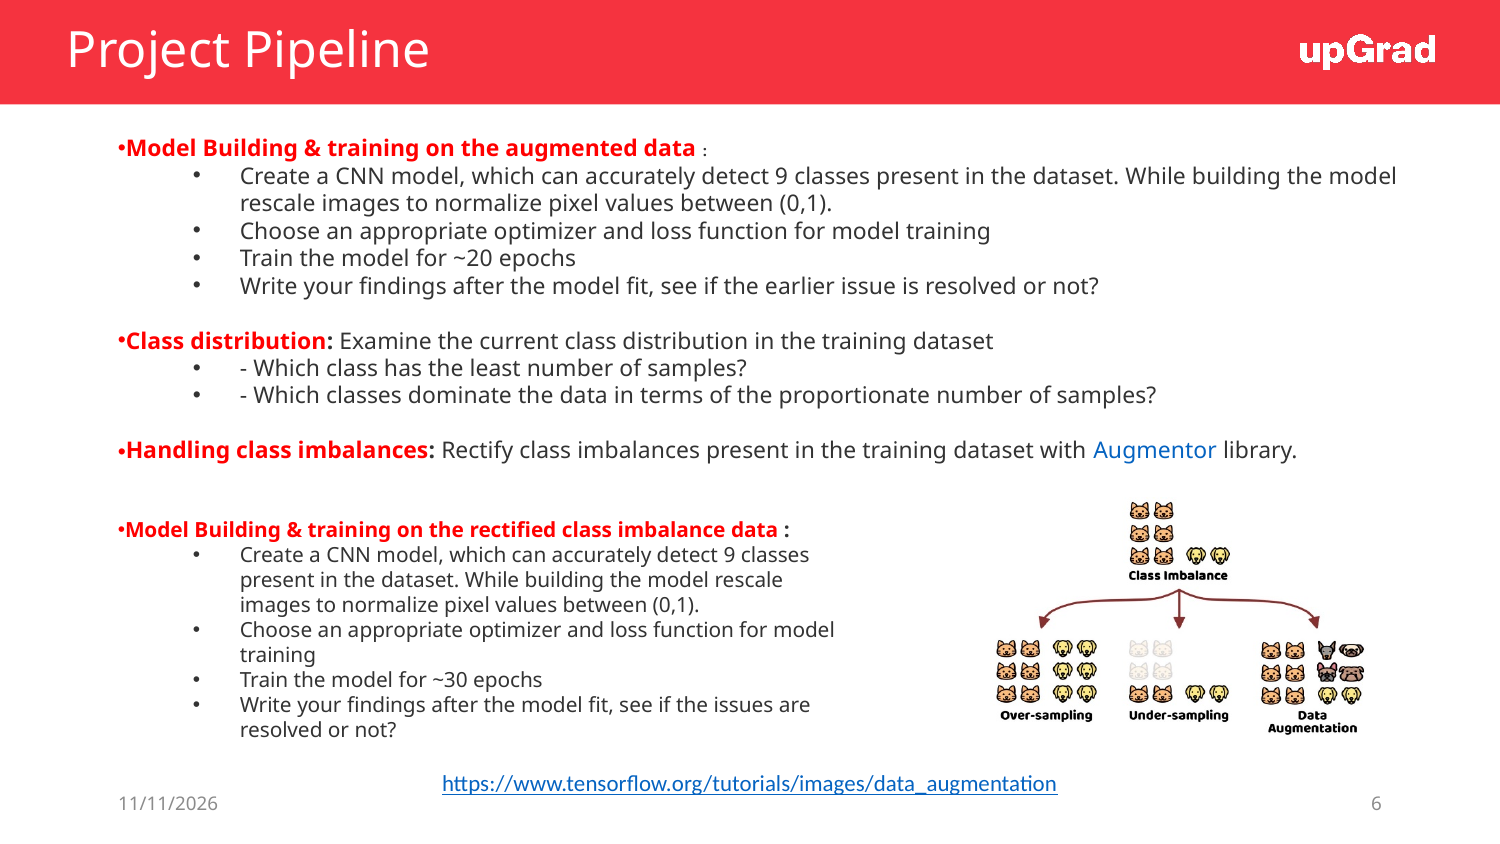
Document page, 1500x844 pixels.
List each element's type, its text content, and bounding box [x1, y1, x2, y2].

text_box Model Building & training on the rectified class imbalance data : Create a CNN model, which can accurately detect 9 classes present in the dataset. While building the model rescale images to normalize pixel values between (0,1). Choose an appropriate optimizer and loss function for model training Train the model for ~30 epochs Write your findings after the model fit, see if the issues are resolved or not? [103, 509, 853, 750]
text_box https://www.tensorflow.org/tutorials/images/data_augmentation [222, 761, 1278, 804]
slide_number 6 [1059, 782, 1397, 827]
title Project Pipeline [51, 20, 665, 83]
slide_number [103, 782, 441, 827]
picture [1300, 34, 1435, 70]
picture [990, 497, 1381, 740]
text_box Model Building & training on the augmented data : Create a CNN model, which can accurately detect 9 classes present in the dataset. While building the model rescale images to normalize pixel values between (0,1). Choose an appropriate optimizer and loss function for model training Train the model for ~20 epochs Write your findings after the model fit, see if the earlier issue is resolved or not? Class distribution: Examine the current class distribution in the training dataset - Which class has the least number of samples? - Which classes dominate the data in terms of the proportionate number of samples? Handling class imbalances: Rectify class imbalances present in the training dataset with Augmentor library. [103, 126, 1430, 475]
